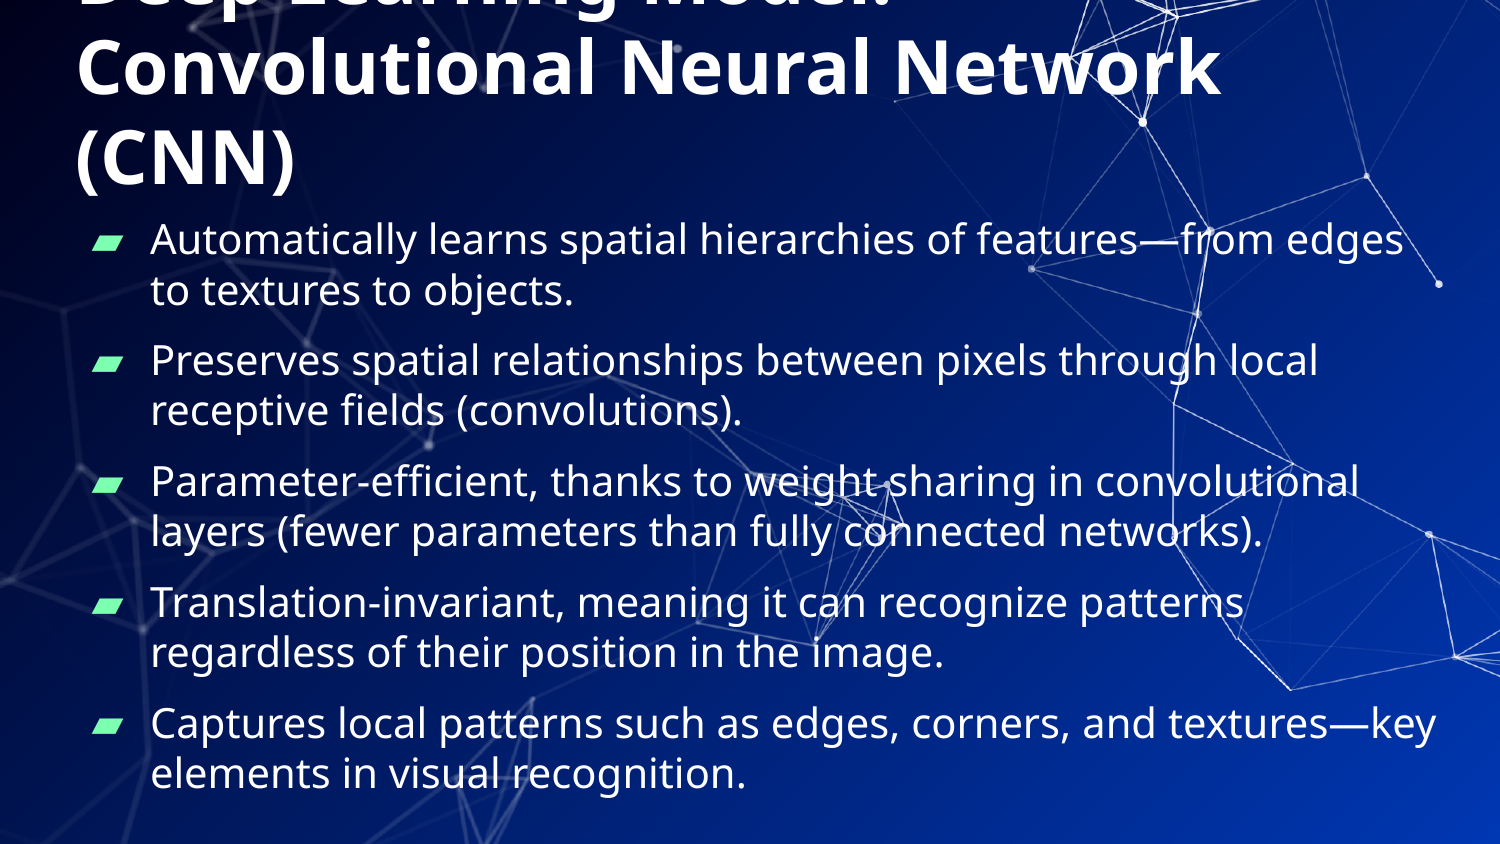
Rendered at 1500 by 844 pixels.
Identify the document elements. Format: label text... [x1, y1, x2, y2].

title Deep Learning Model: Convolutional Neural Network (CNN) [75, 25, 1387, 200]
picture [0, 0, 1500, 844]
list Automatically learns spatial hierarchies of features—from edges to textures to objects. Preserves spatial relationships between pixels through local receptive fields (convolutions). Parameter-efficient, thanks to weight sharing in convolutional layers (fewer parameters than fully connected networks). Translation-invariant, meaning it can recognize patterns regardless of their position in the image. Captures local patterns such as edges, corners, and textures—key elements in visual recognition. [75, 213, 1450, 816]
